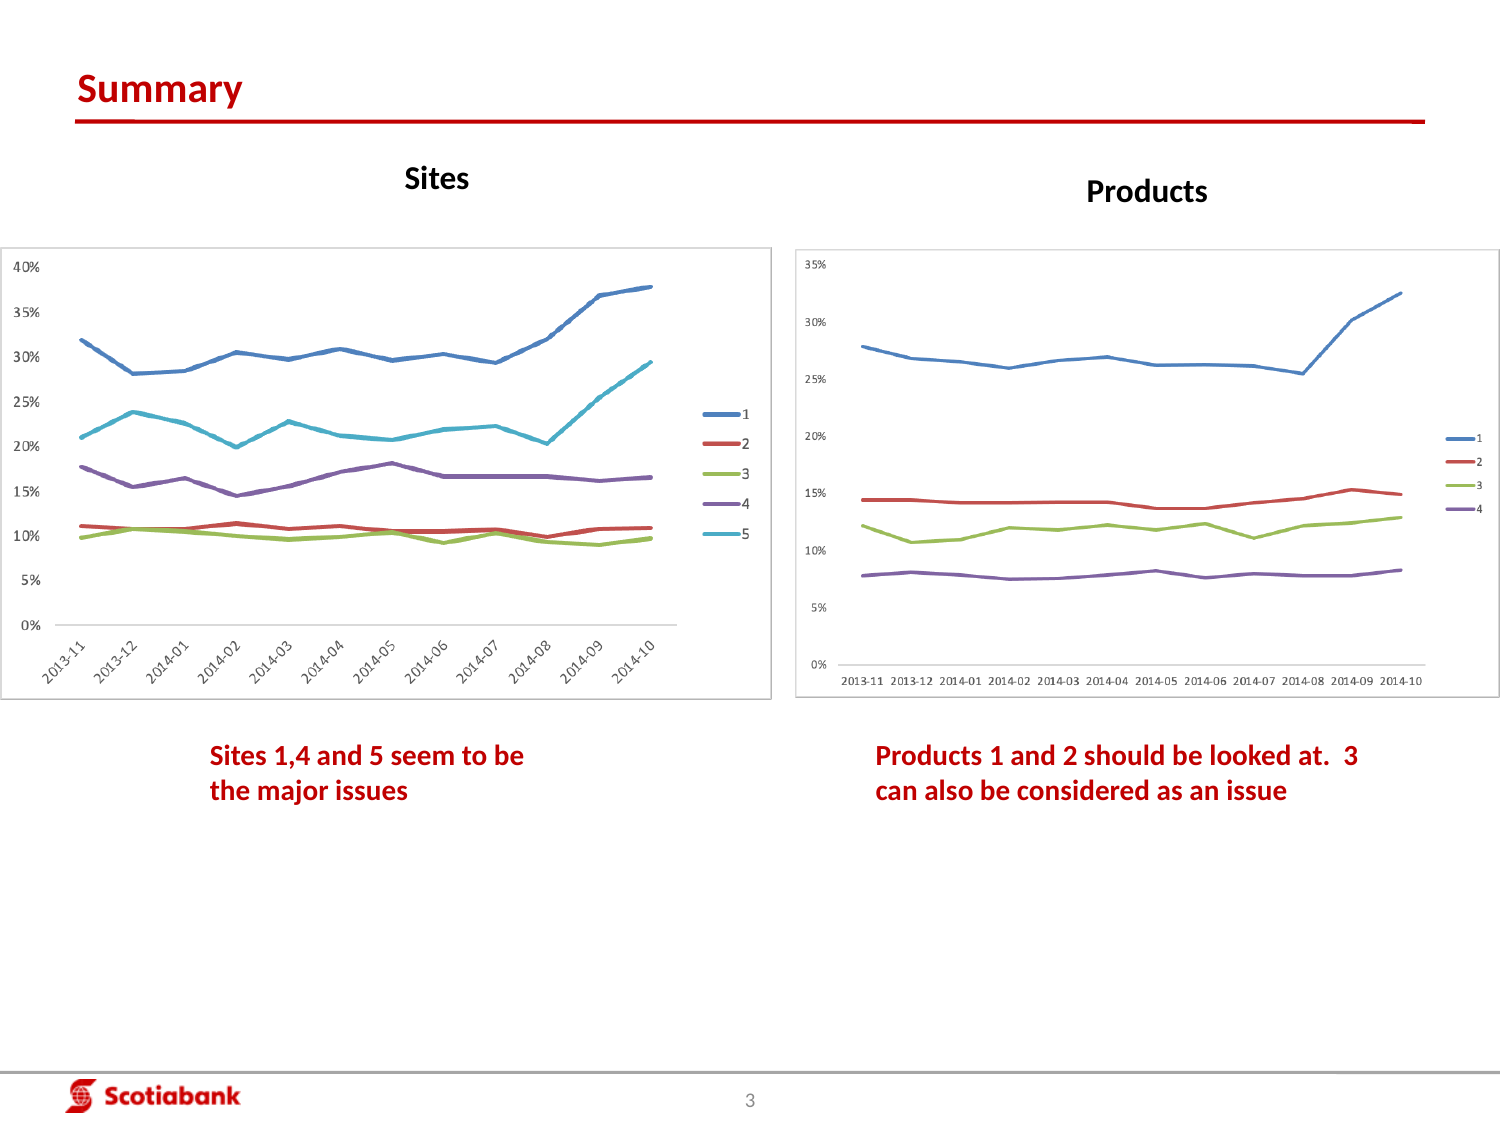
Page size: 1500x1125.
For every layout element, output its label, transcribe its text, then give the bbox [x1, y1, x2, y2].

text_box Sites [261, 148, 614, 204]
picture [65, 1079, 241, 1113]
picture [0, 246, 772, 701]
text_box Sites 1,4 and 5 seem to be the major issues [195, 728, 548, 814]
text_box Products 1 and 2 should be looked at. 3 can also be considered as an issue [860, 728, 1413, 814]
picture [794, 248, 1500, 698]
title Summary [62, 39, 1413, 132]
slide_number 3 [575, 1069, 925, 1125]
text_box Products [971, 161, 1324, 217]
